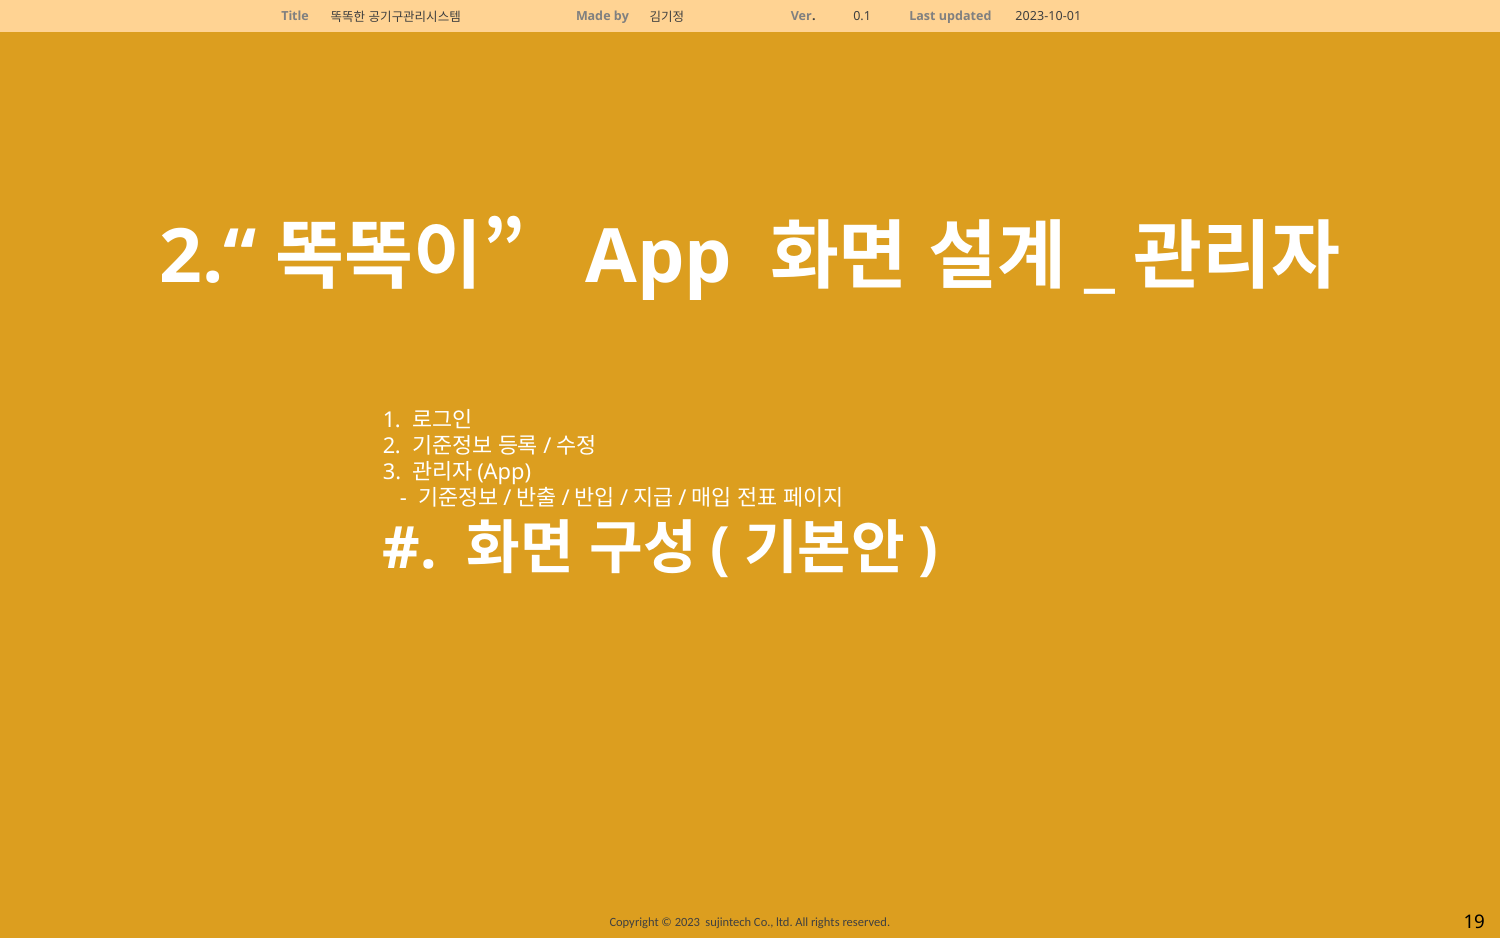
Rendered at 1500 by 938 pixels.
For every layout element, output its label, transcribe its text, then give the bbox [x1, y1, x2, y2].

text_box 로그인 기준정보 등록/수정 3. 관리자(App) - 기준정보/반출/반입/지급/매입 전표 페이지 #. 화면 구성(기본안) [368, 397, 954, 588]
text_box 2.“똑똑이” App 화면 설계_관리자 [29, 212, 1471, 293]
